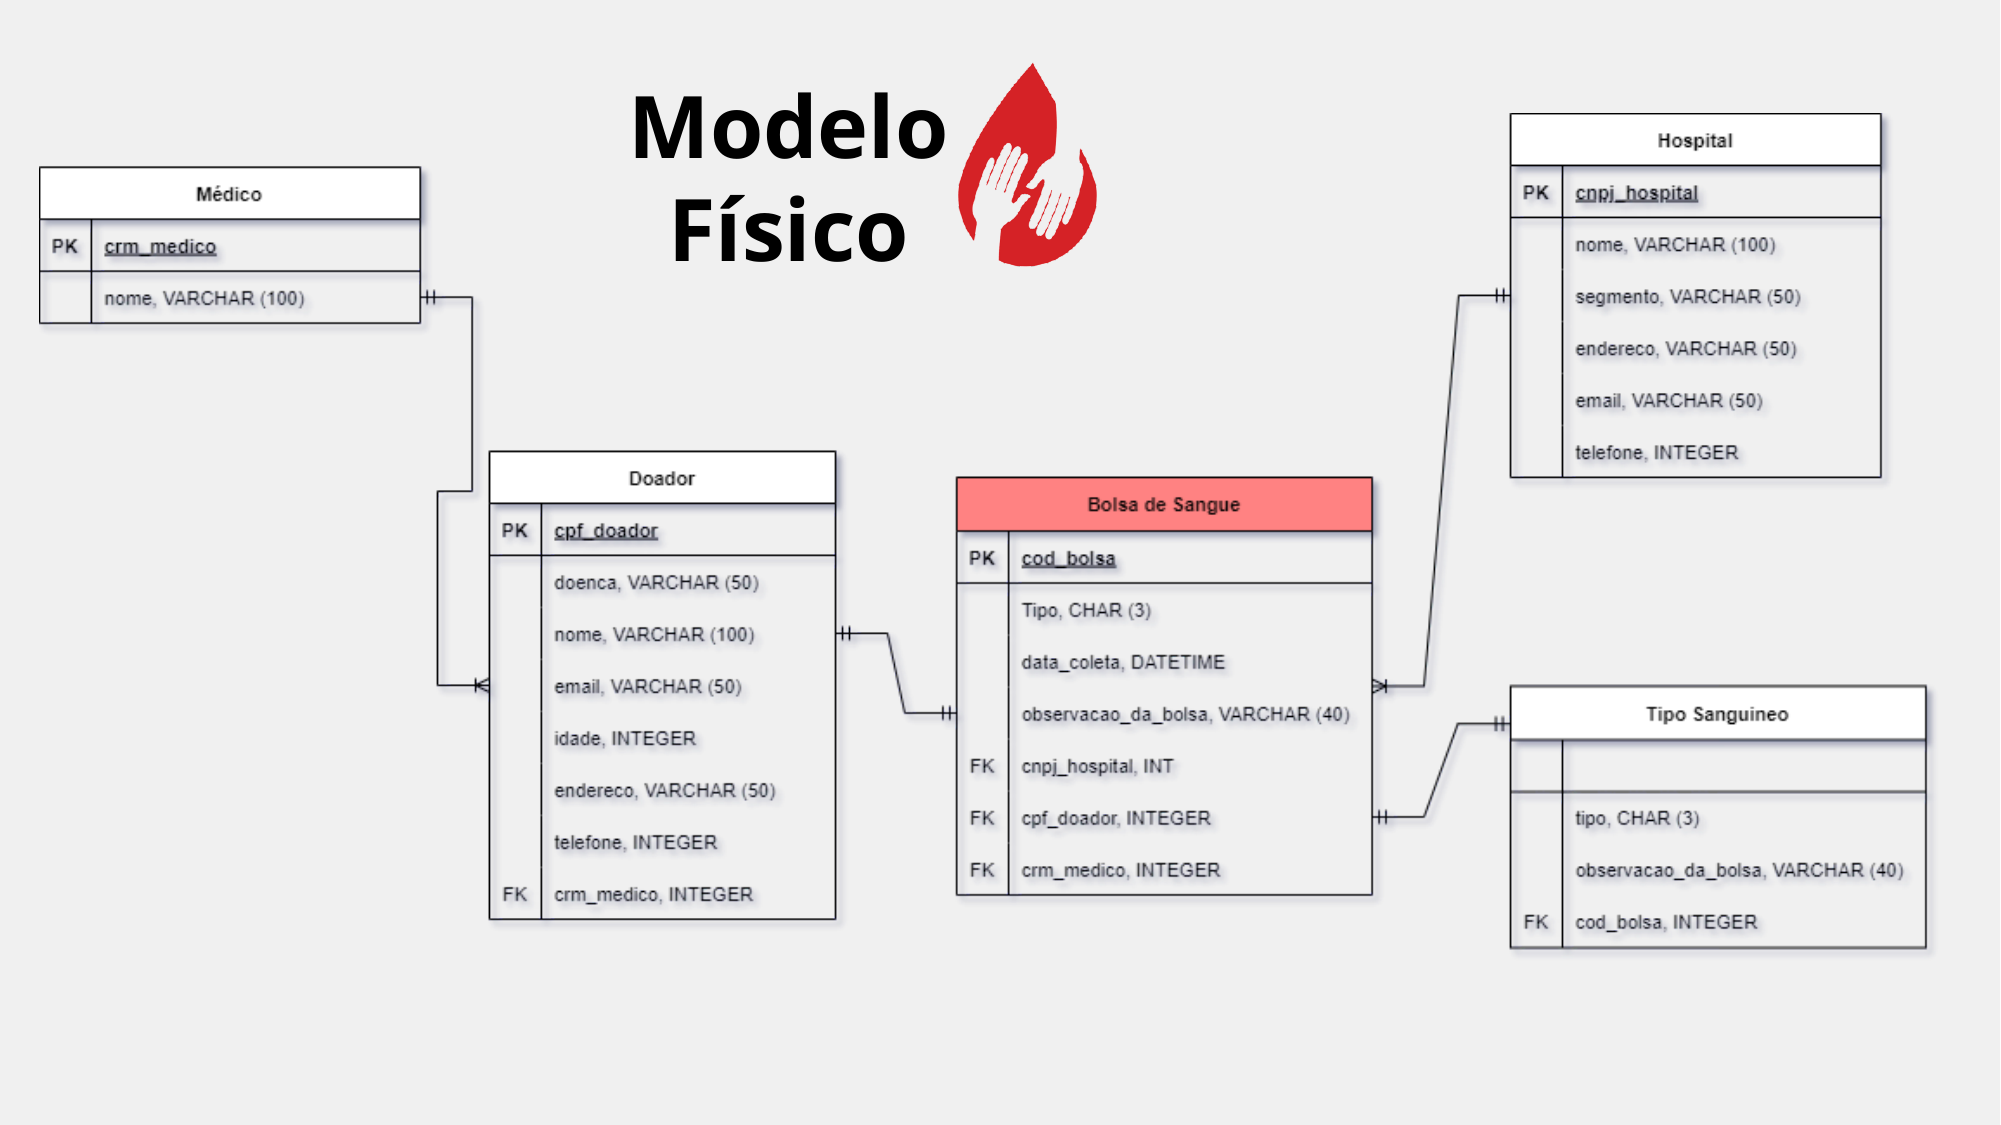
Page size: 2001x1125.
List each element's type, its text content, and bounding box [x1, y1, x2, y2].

text_box Modelo Físico [577, 52, 862, 110]
picture [39, 51, 1948, 969]
